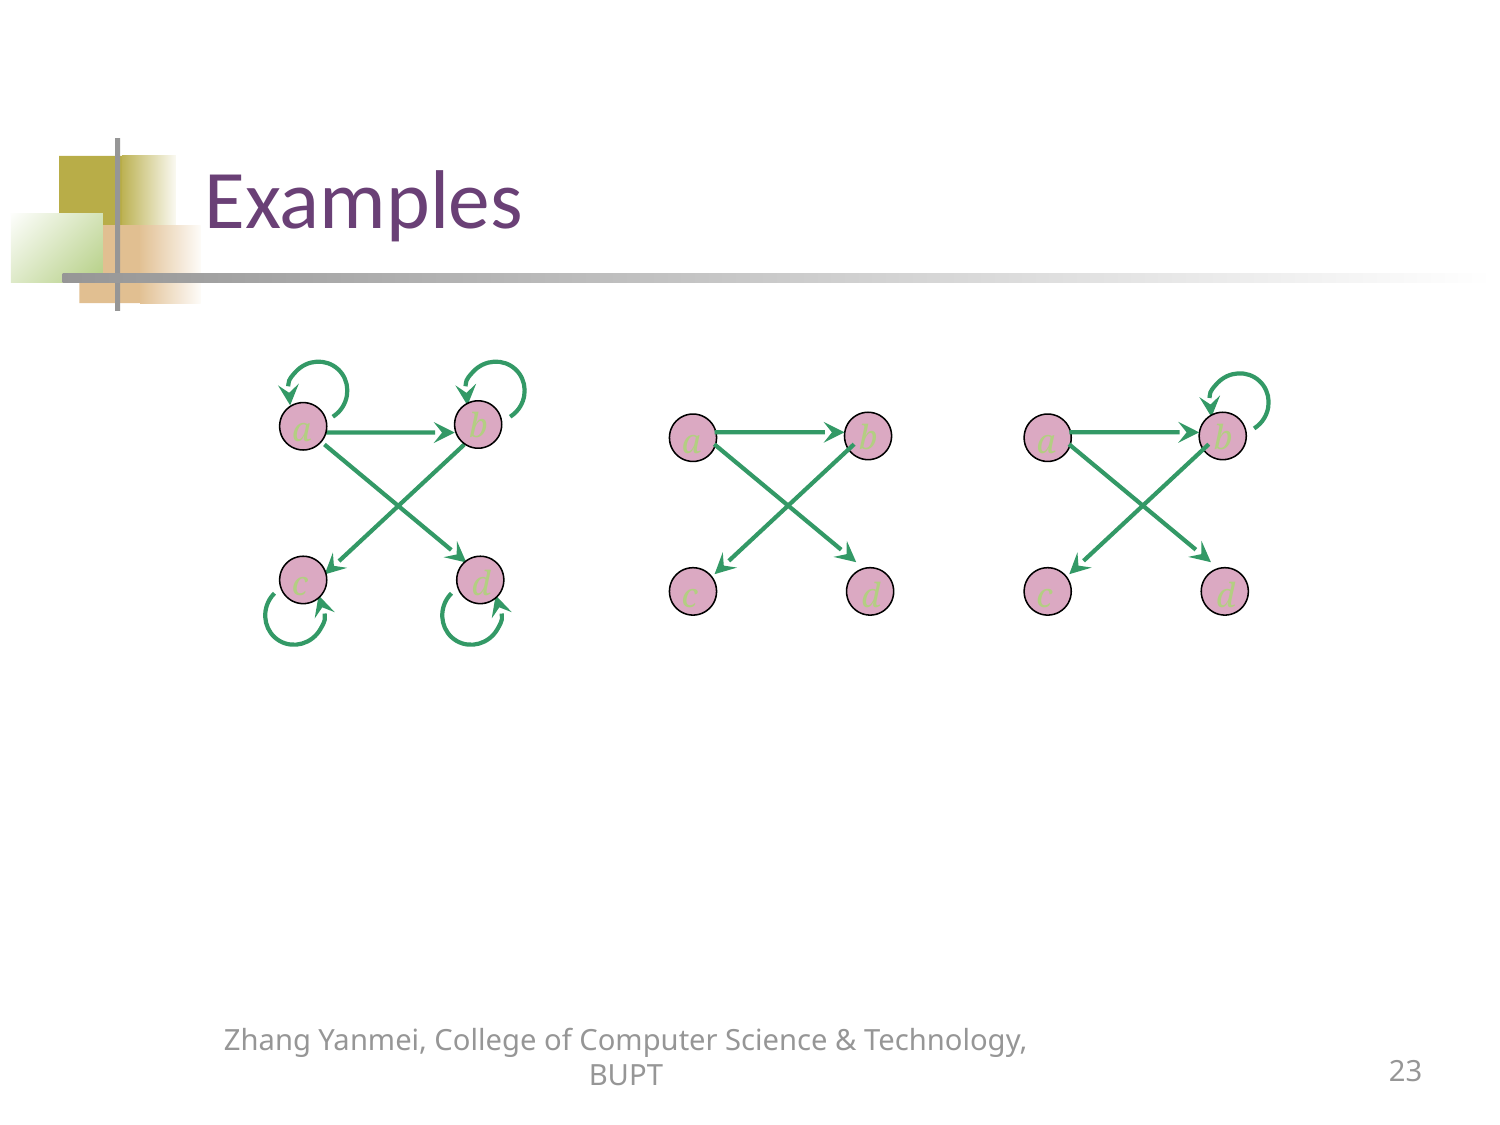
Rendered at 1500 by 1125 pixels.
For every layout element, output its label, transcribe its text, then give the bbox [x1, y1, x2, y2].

slide_number 23 [1124, 1024, 1438, 1101]
footer Zhang Yanmei, College of Computer Science & Technology, BUPT [189, 1022, 1063, 1099]
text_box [265, 361, 1270, 646]
title Examples [189, 65, 1469, 253]
